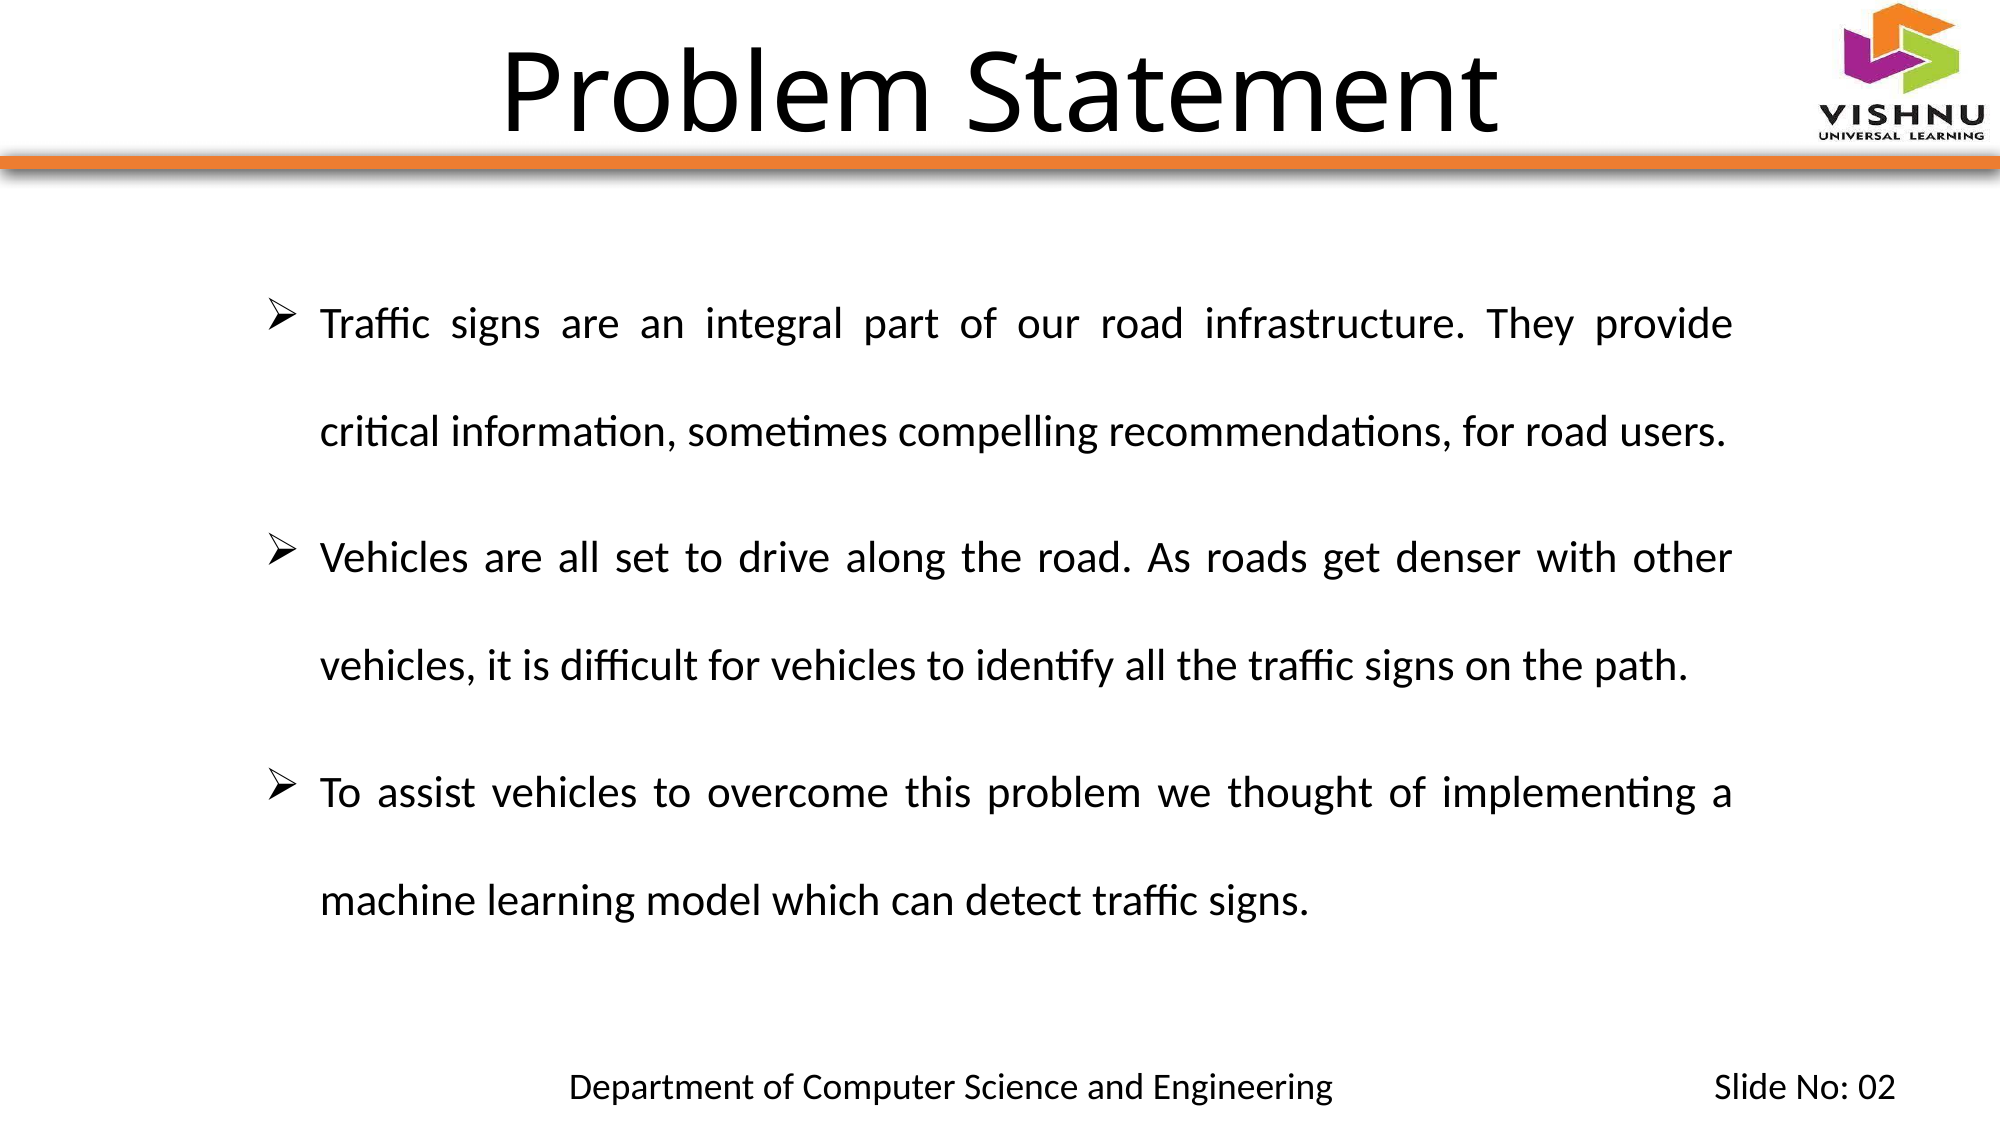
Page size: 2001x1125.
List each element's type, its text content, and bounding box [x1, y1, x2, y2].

text_box [0, 155, 2000, 170]
text_box Department of Computer Science and Engineering Slide No: 02 [0, 1054, 2000, 1125]
subtitle Traffic signs are an integral part of our road infrastructure. They provide critical information, sometimes compelling recommendations, for road users. Vehicles are all set to drive along the road. As roads get denser with other vehicles, it is difficult for vehicles to identify all the traffic signs on the path. To assist vehicles to overcome this problem we thought of implementing a machine learning model which can detect traffic signs. [249, 231, 1750, 1011]
title Problem Statement [249, 28, 1750, 164]
picture [1803, 0, 2000, 142]
